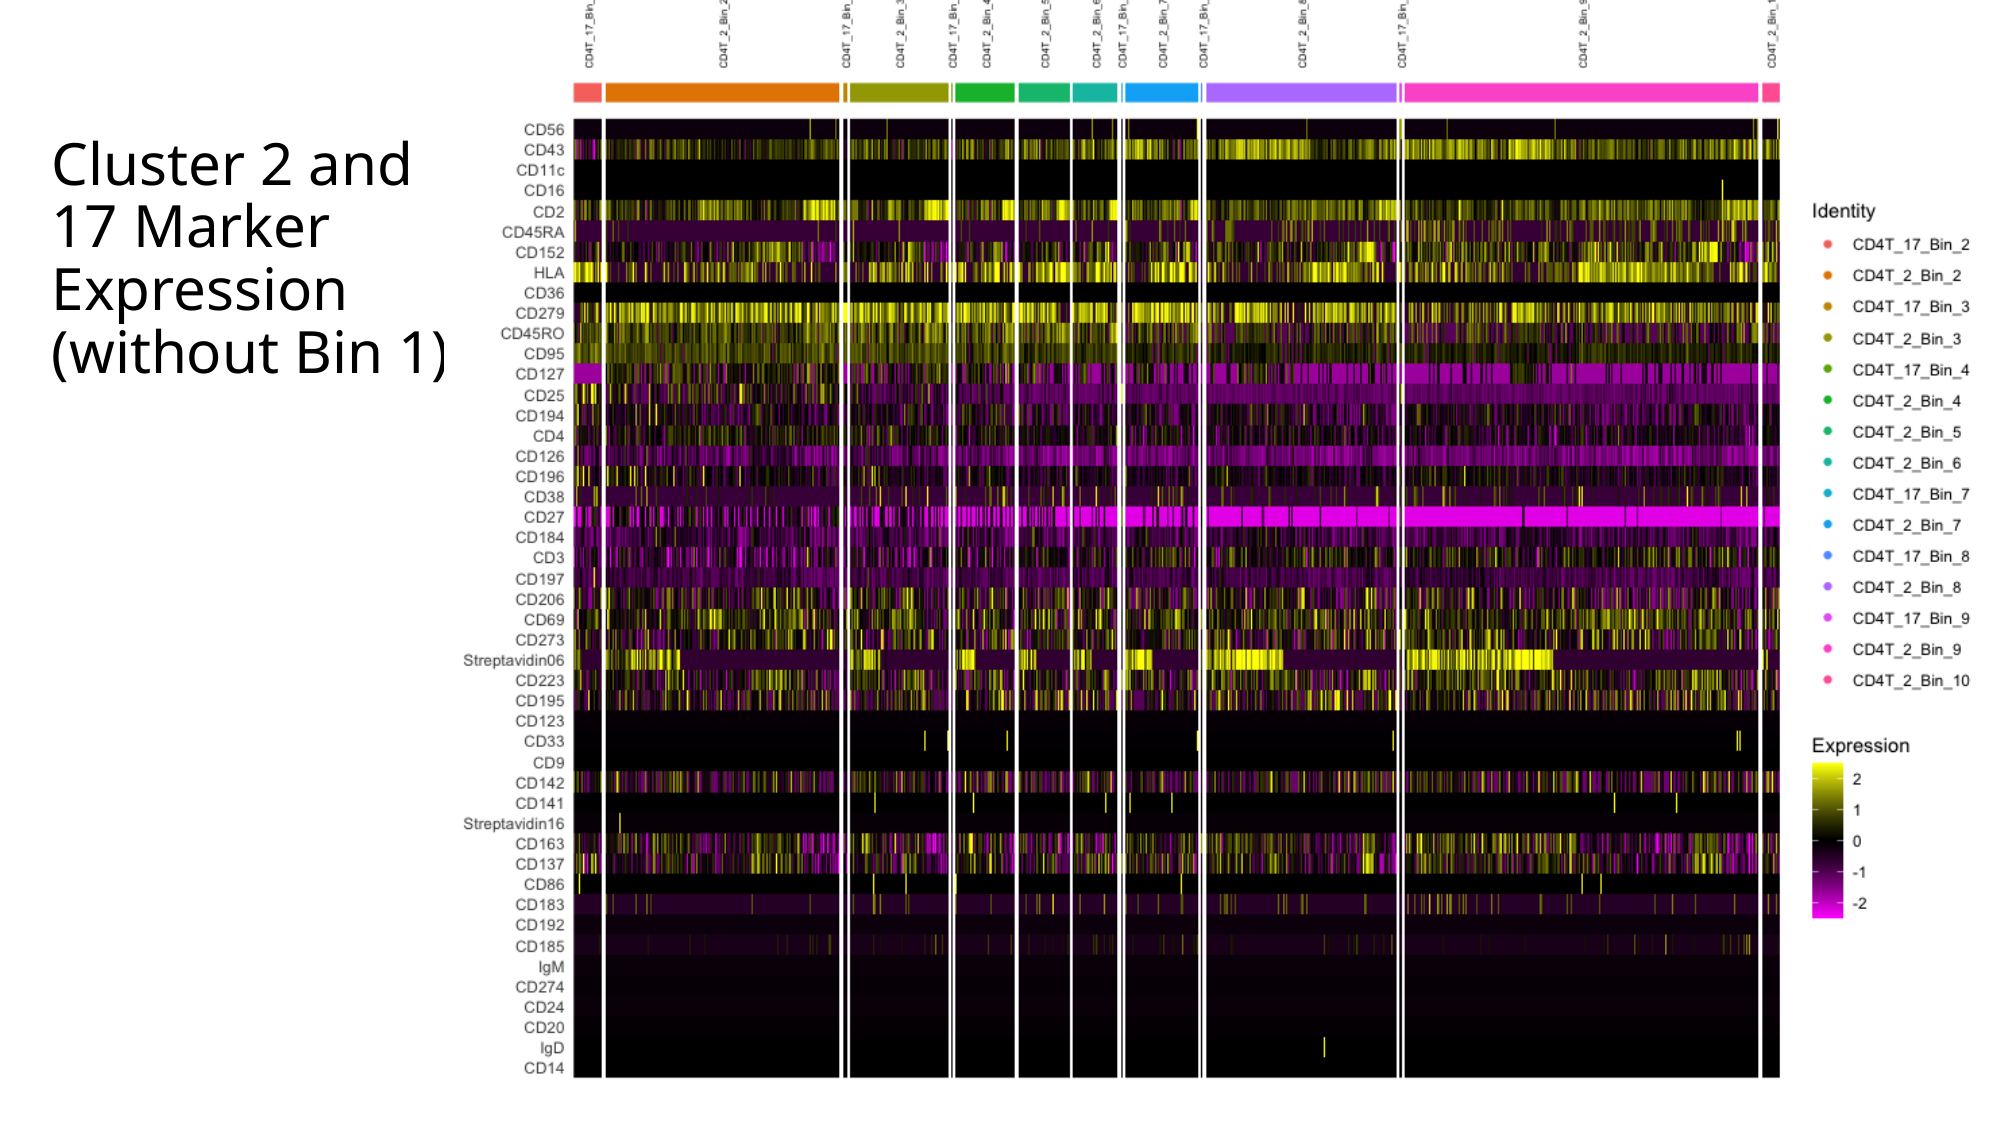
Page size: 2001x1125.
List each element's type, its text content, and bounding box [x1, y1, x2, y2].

picture [444, 0, 2000, 1125]
text_box Cluster 2 and 17 Marker Expression (without Bin 1) [36, 59, 444, 461]
